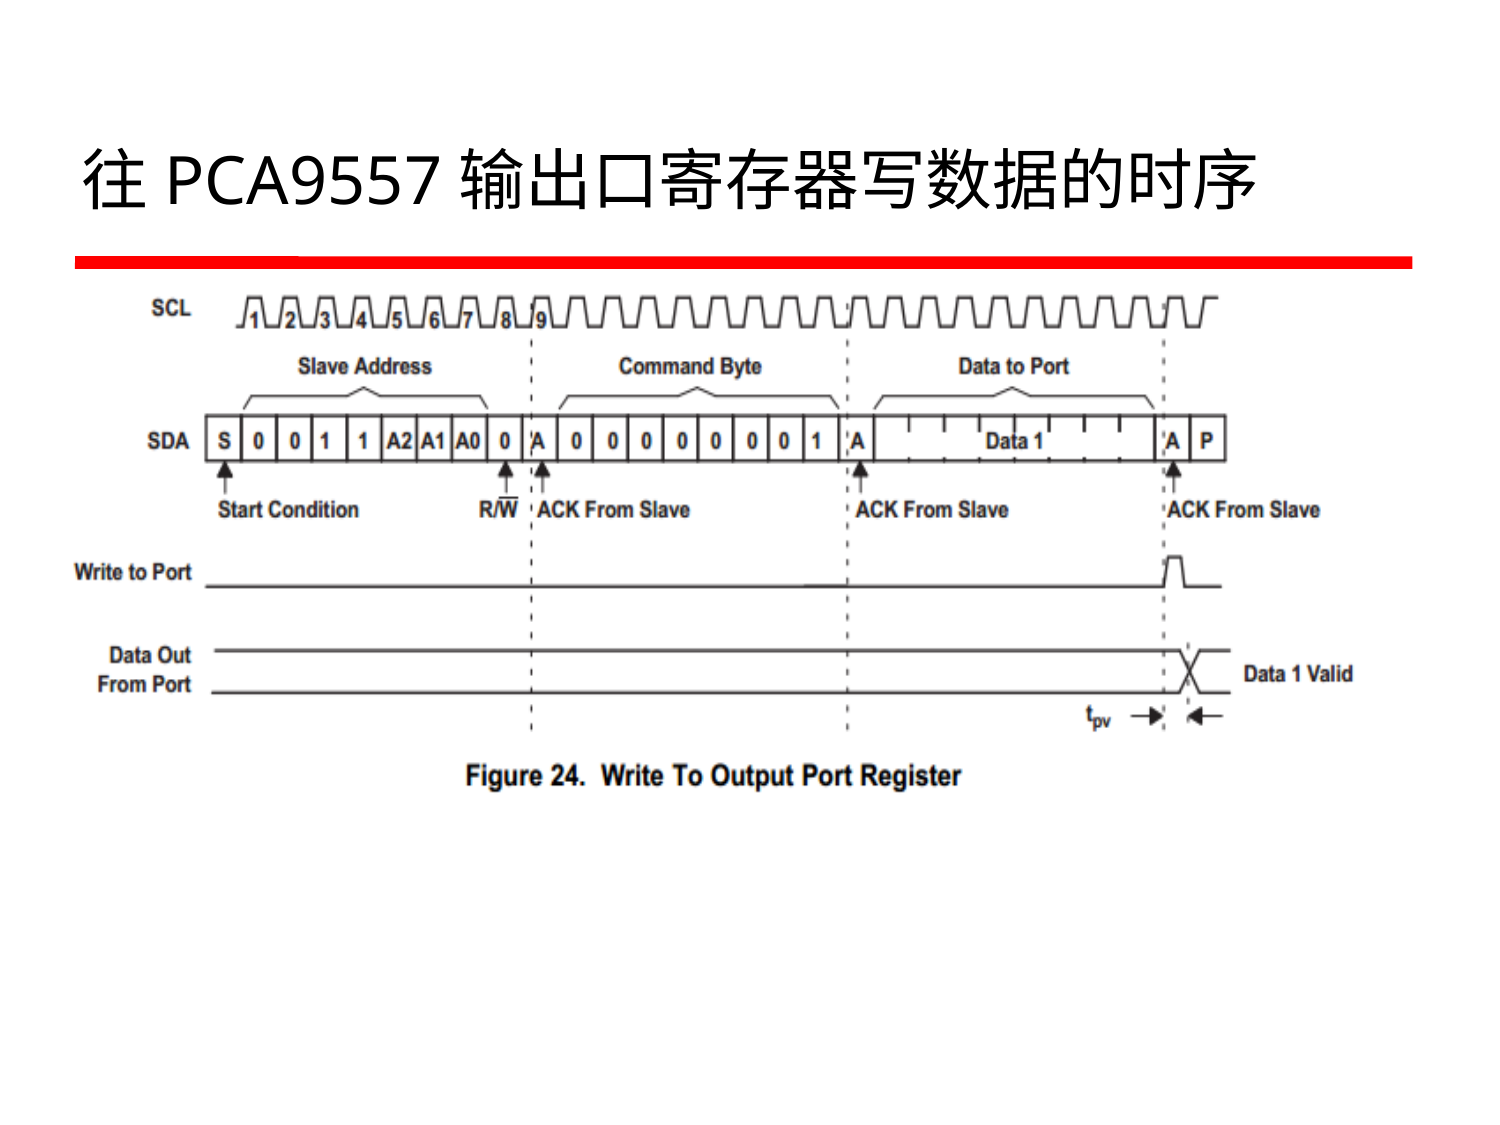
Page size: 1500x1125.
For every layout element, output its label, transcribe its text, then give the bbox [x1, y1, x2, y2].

picture [46, 280, 1395, 809]
title 往PCA9557输出口寄存器写数据的时序 [66, 37, 1413, 226]
